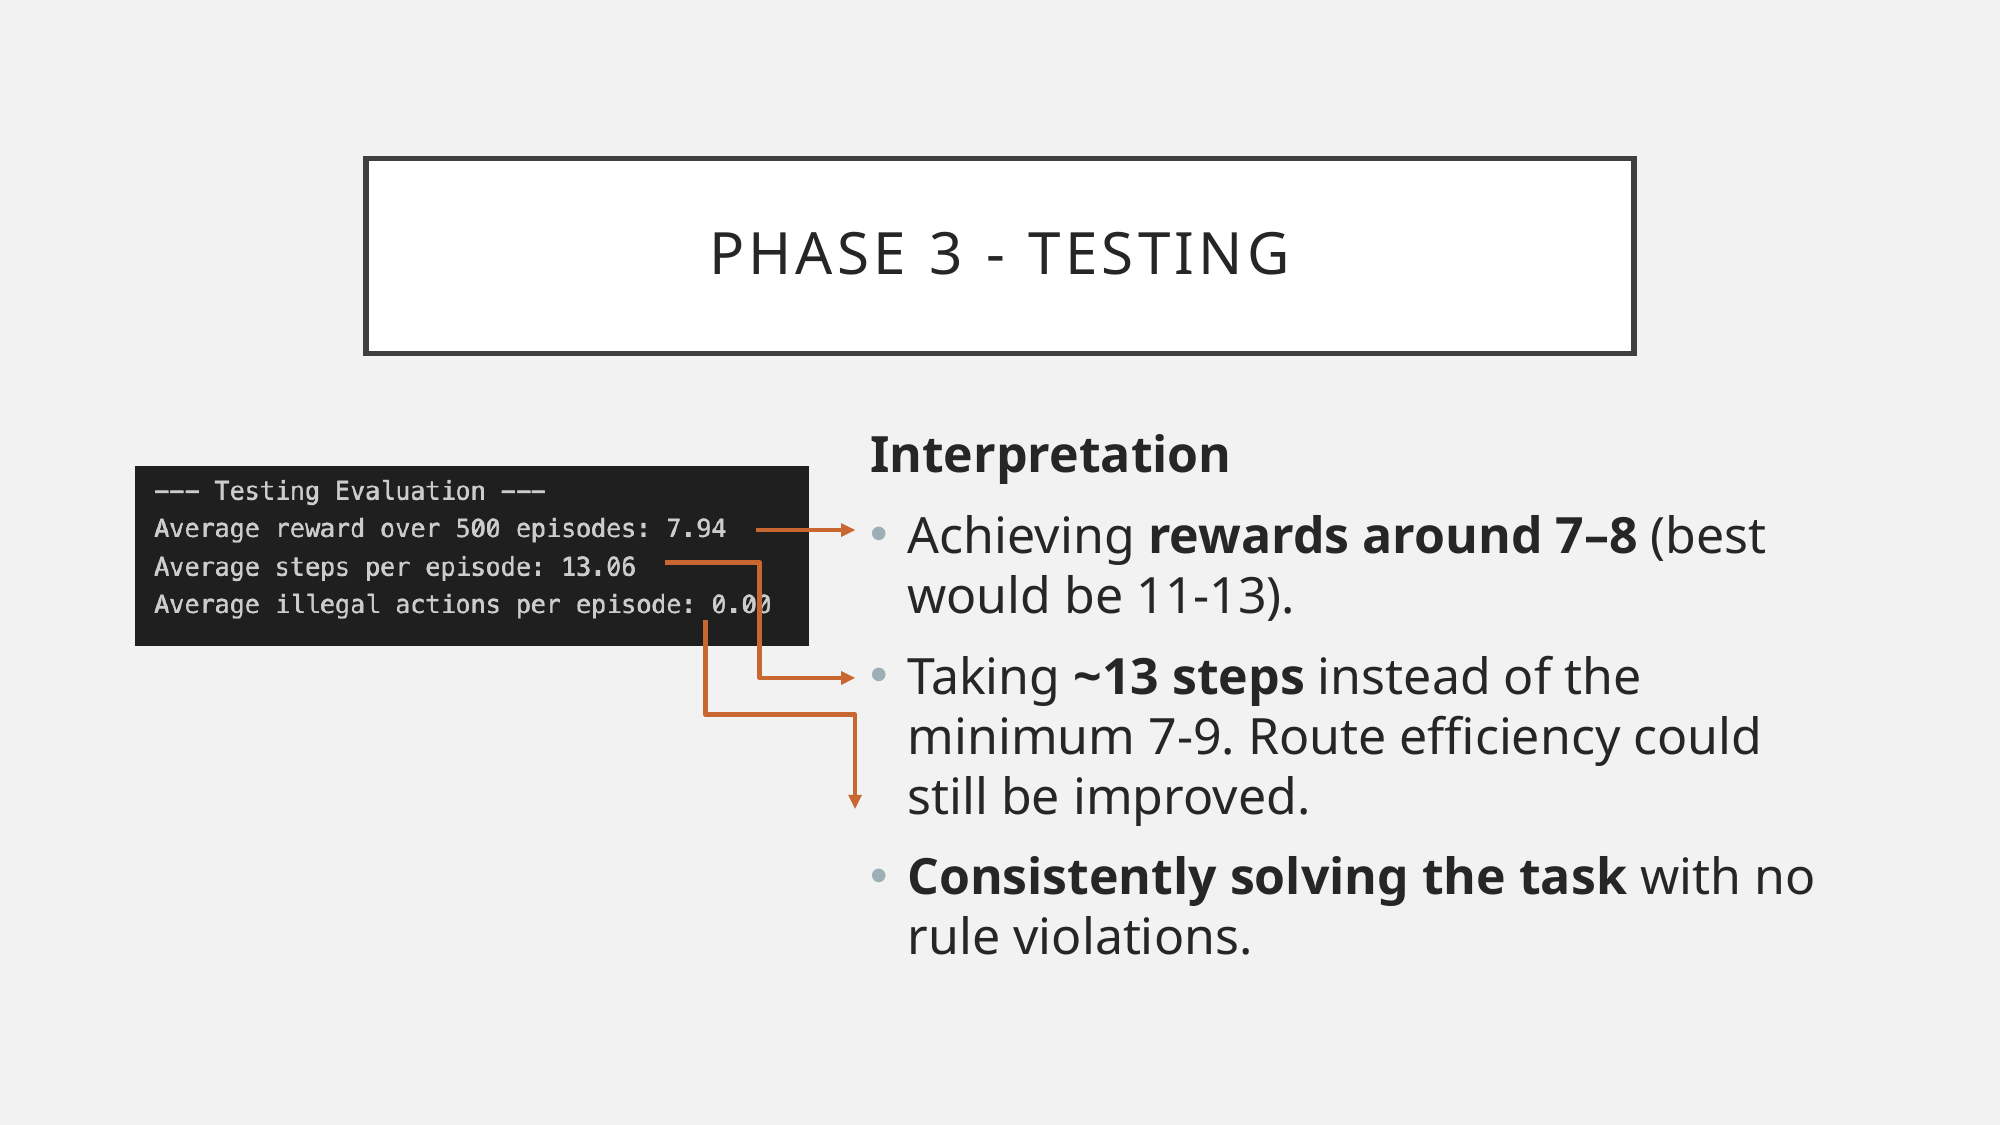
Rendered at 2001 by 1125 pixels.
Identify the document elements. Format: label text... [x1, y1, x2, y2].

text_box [686, 639, 875, 790]
title PHASE 3 - TESTING [363, 156, 1637, 356]
picture [135, 466, 809, 646]
list Interpretation Achieving rewards around 7–8 (best would be 11-13). Taking ~13 steps instead of the minimum 7-9. Route efficiency could still be improved. Consistently solving the task with no rule violations. [855, 414, 1857, 1055]
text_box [664, 562, 855, 678]
